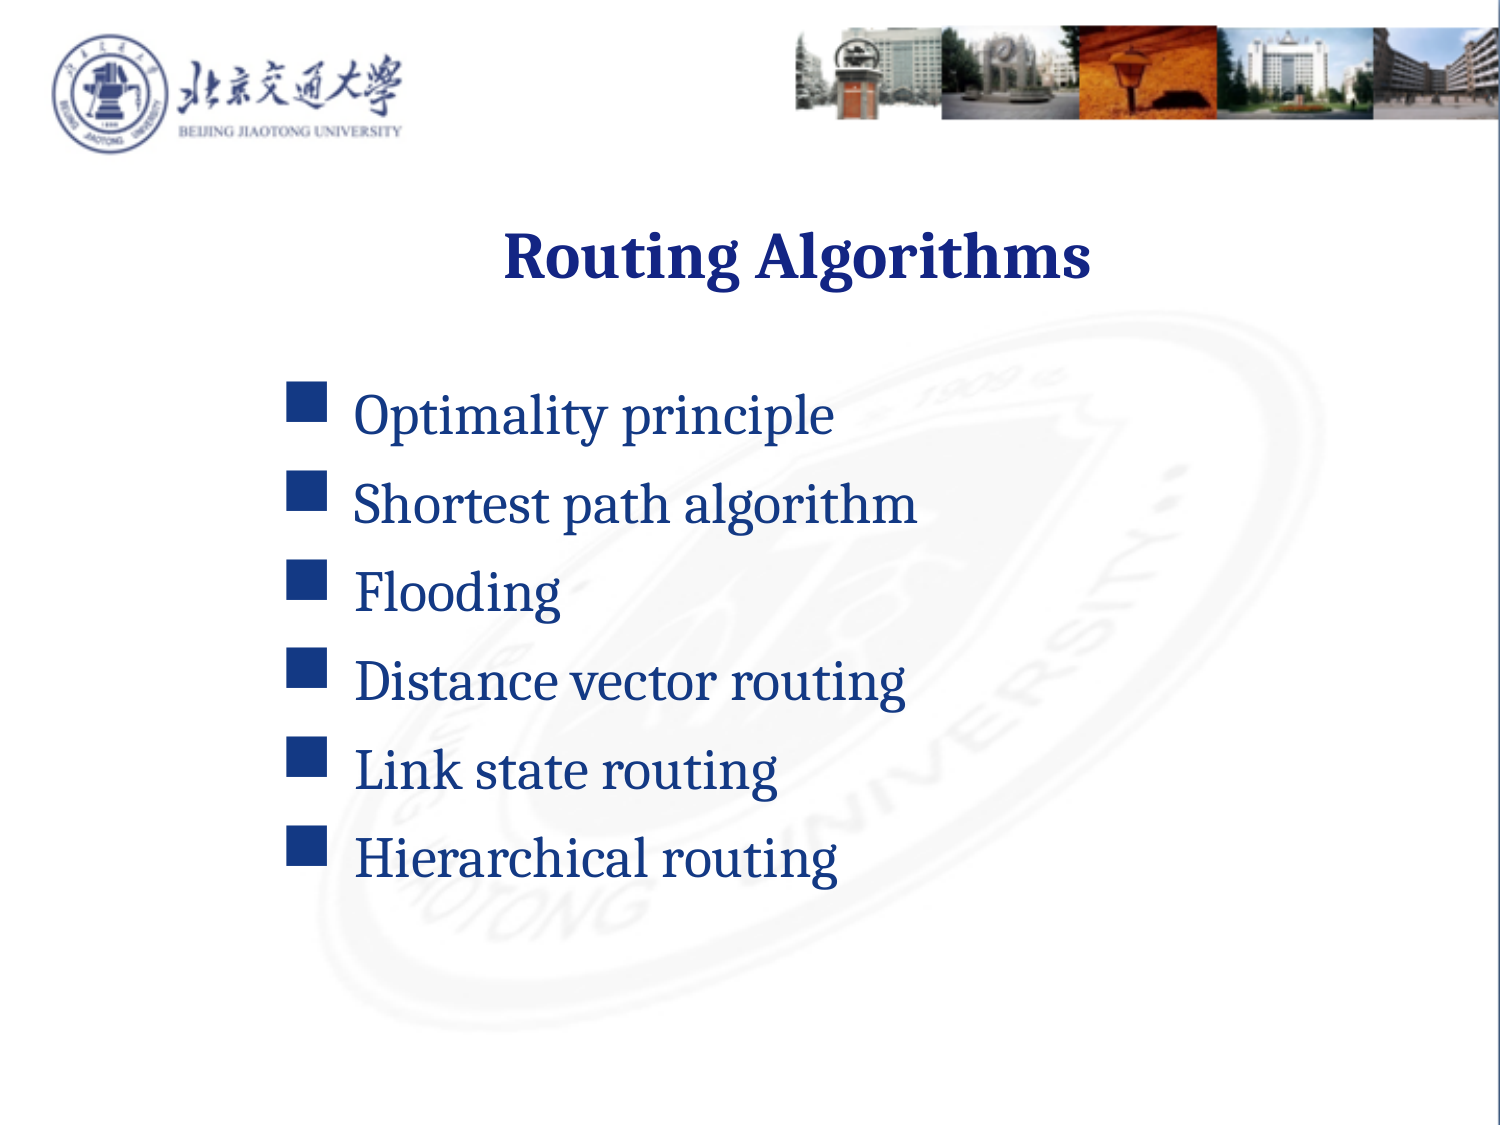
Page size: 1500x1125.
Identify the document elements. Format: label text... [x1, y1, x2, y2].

text_box Optimality principle Shortest path algorithm Flooding Distance vector routing Link state routing Hierarchical routing [265, 361, 1091, 912]
picture [0, 0, 1500, 1125]
text_box Routing Algorithms [448, 204, 1149, 299]
